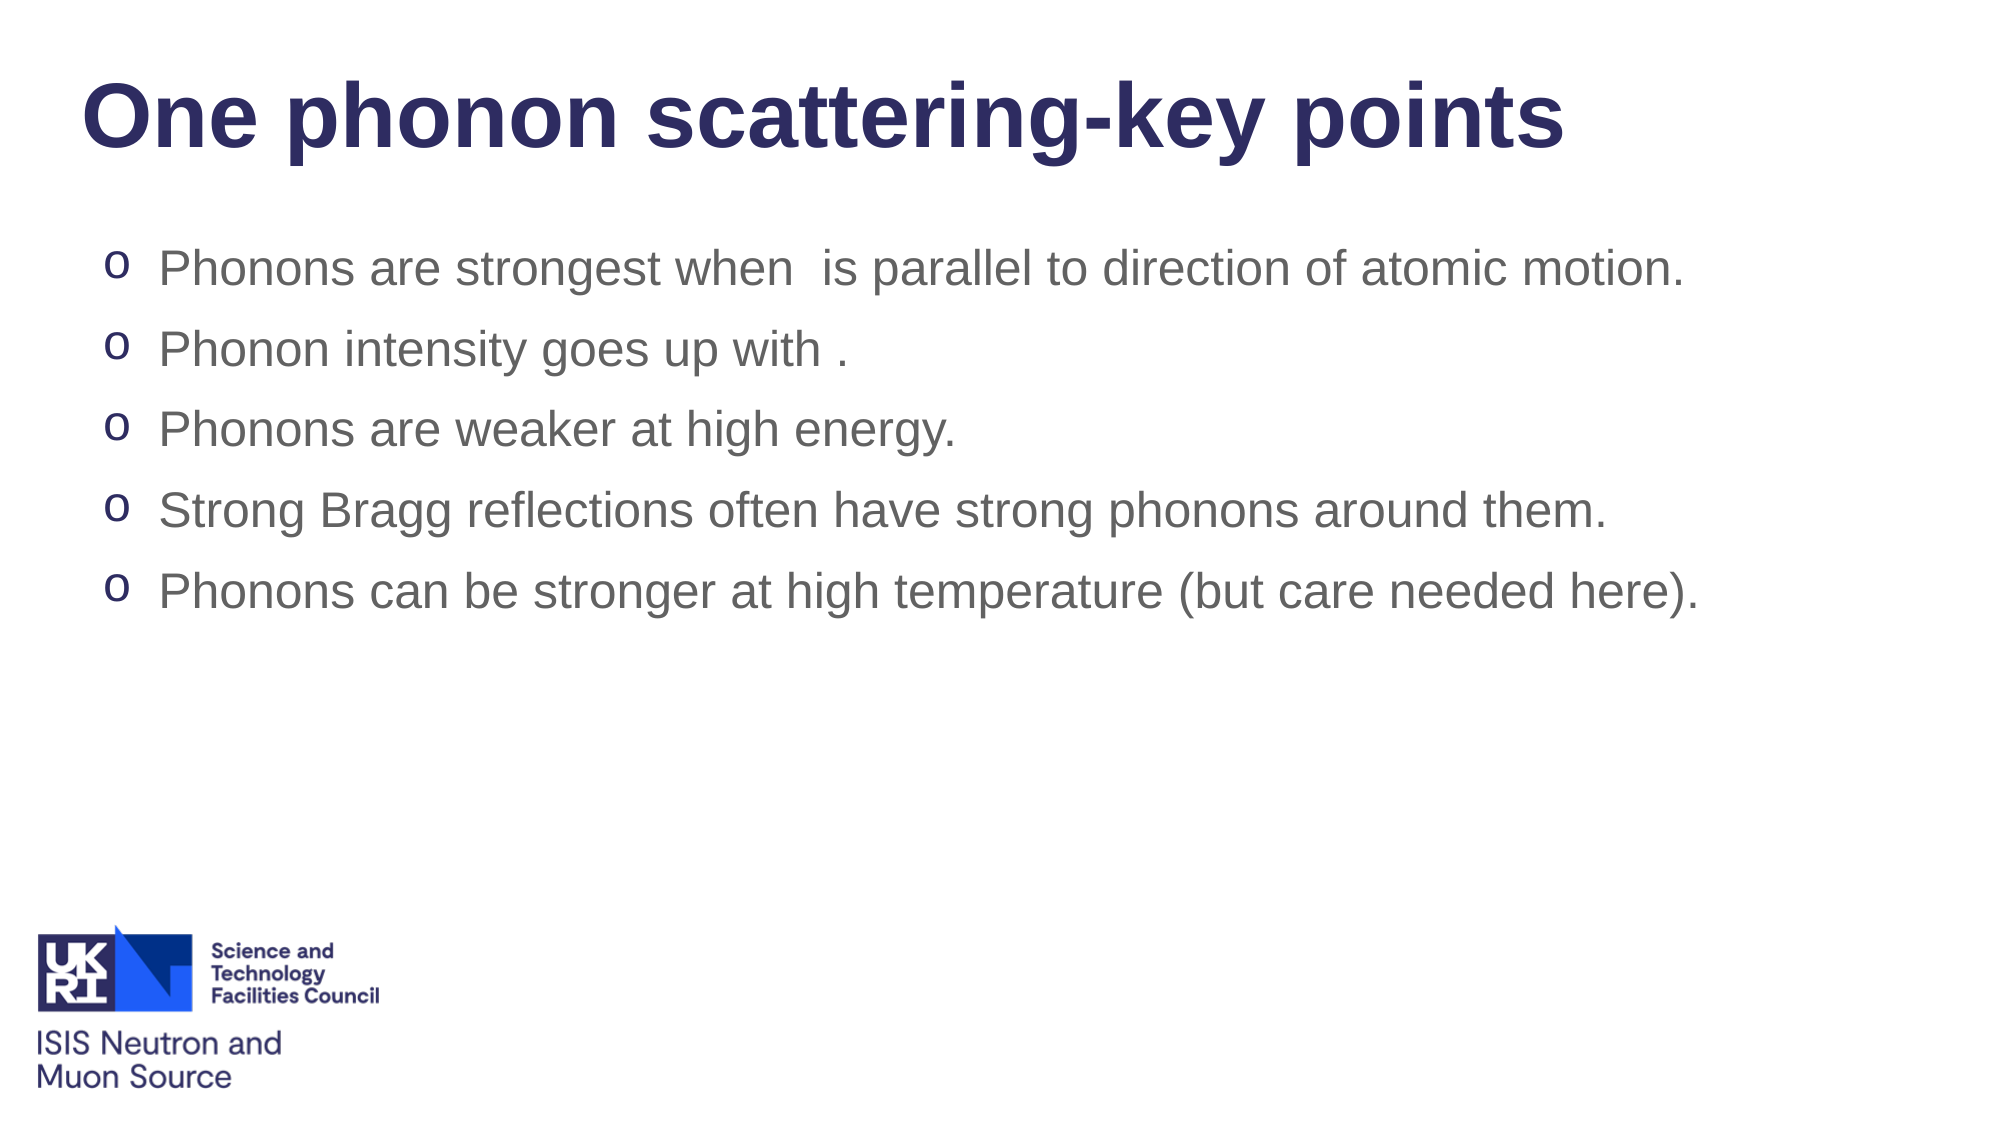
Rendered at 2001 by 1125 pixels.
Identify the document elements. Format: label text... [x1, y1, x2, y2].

title One phonon scattering-key points [66, 56, 1827, 180]
picture [15, 911, 402, 1111]
